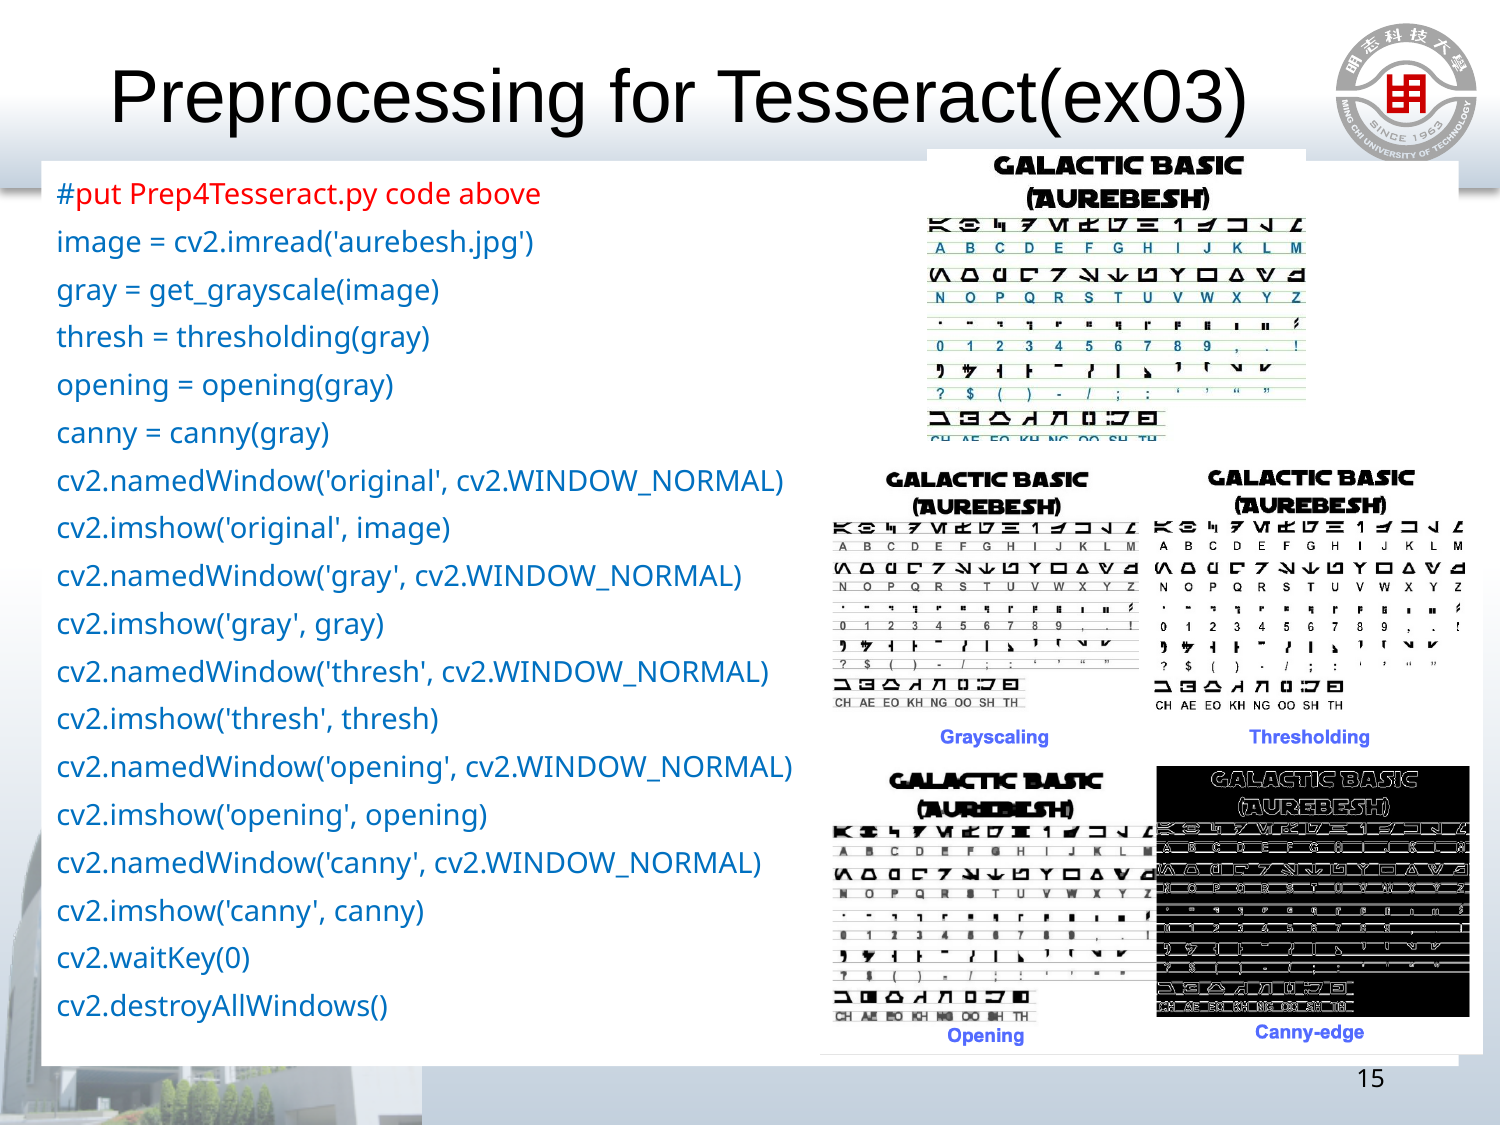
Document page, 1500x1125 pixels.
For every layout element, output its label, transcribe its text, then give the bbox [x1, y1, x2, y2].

list #put Prep4Tesseract.py code above image = cv2.imread('aurebesh.jpg') gray = get_grayscale(image) thresh = thresholding(gray) opening = opening(gray) canny = canny(gray) cv2.namedWindow('original', cv2.WINDOW_NORMAL) cv2.imshow('original', image) cv2.namedWindow('gray', cv2.WINDOW_NORMAL) cv2.imshow('gray', gray) cv2.namedWindow('thresh', cv2.WINDOW_NORMAL) cv2.imshow('thresh', thresh) cv2.namedWindow('opening', cv2.WINDOW_NORMAL) cv2.imshow('opening', opening) cv2.namedWindow('canny', cv2.WINDOW_NORMAL) cv2.imshow('canny', canny) cv2.waitKey(0) cv2.destroyAllWindows() [41, 160, 1459, 1067]
slide_number 15 [1277, 1067, 1401, 1103]
picture [0, 802, 422, 1125]
title Preprocessing for Tesseract(ex03) [93, 23, 1325, 160]
picture [820, 149, 1483, 1055]
